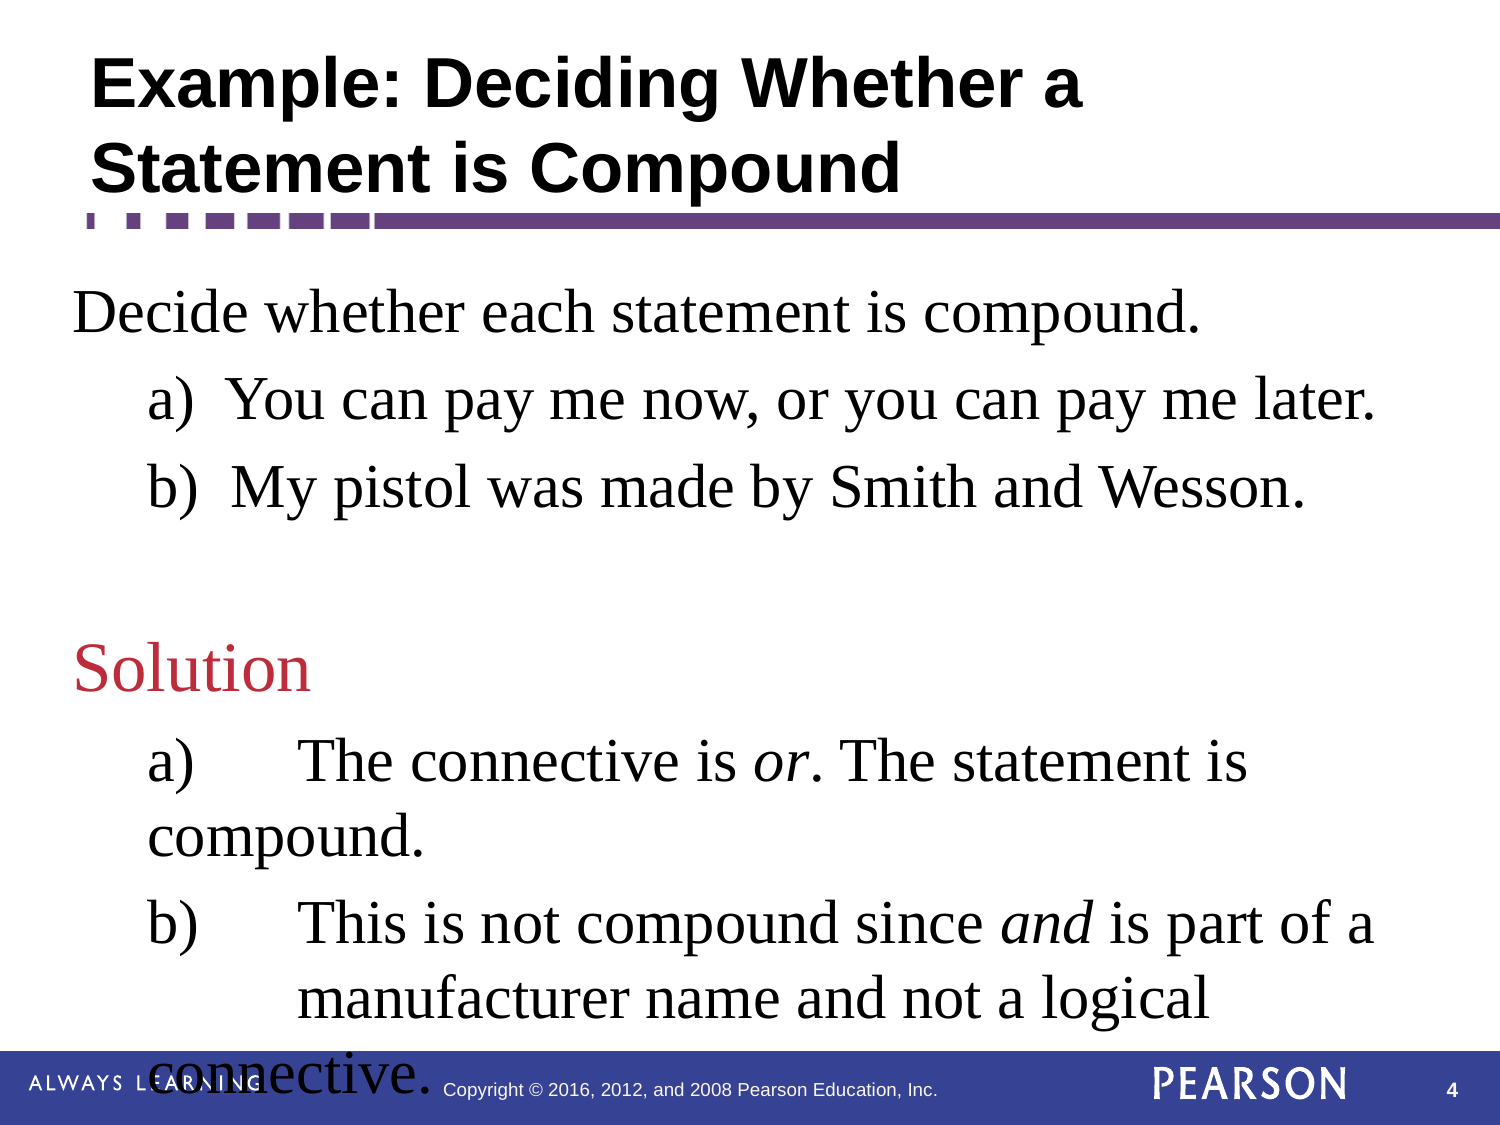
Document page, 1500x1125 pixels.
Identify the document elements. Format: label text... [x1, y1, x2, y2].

picture [60, 213, 1500, 229]
title Example: Deciding Whether a Statement is Compound [75, 27, 1425, 215]
text_box Decide whether each statement is compound. a) You can pay me now, or you can pay me later. b) My pistol was made by Smith and Wesson. Solution a) The connective is or. The statement is compound. b) This is not compound since and is part of a manufacturer name and not a logical connective. [57, 262, 1500, 1114]
